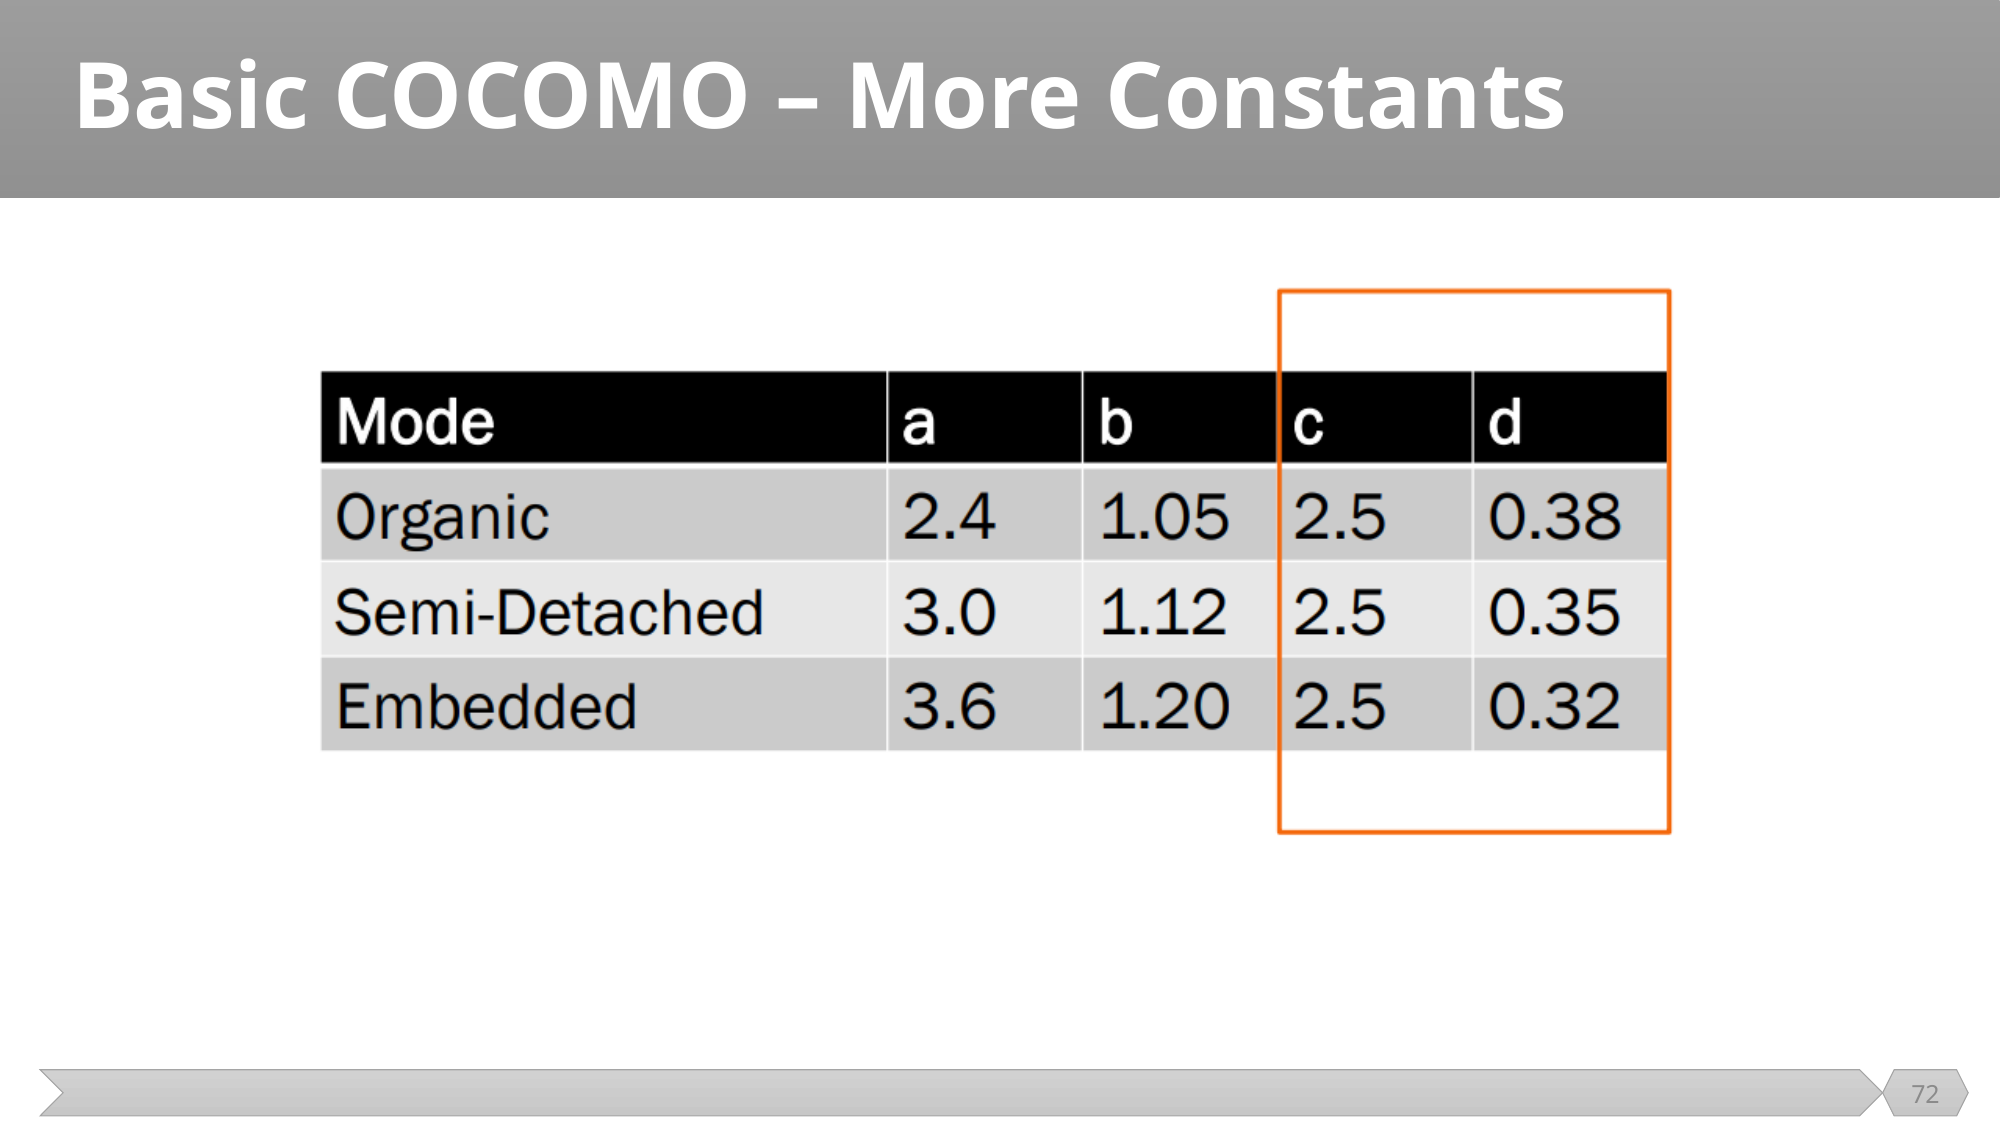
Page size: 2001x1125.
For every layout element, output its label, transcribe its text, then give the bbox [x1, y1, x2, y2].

slide_number 72 [1882, 1065, 1969, 1125]
picture [308, 282, 1692, 843]
title Basic COCOMO – More Constants [56, 0, 1969, 199]
